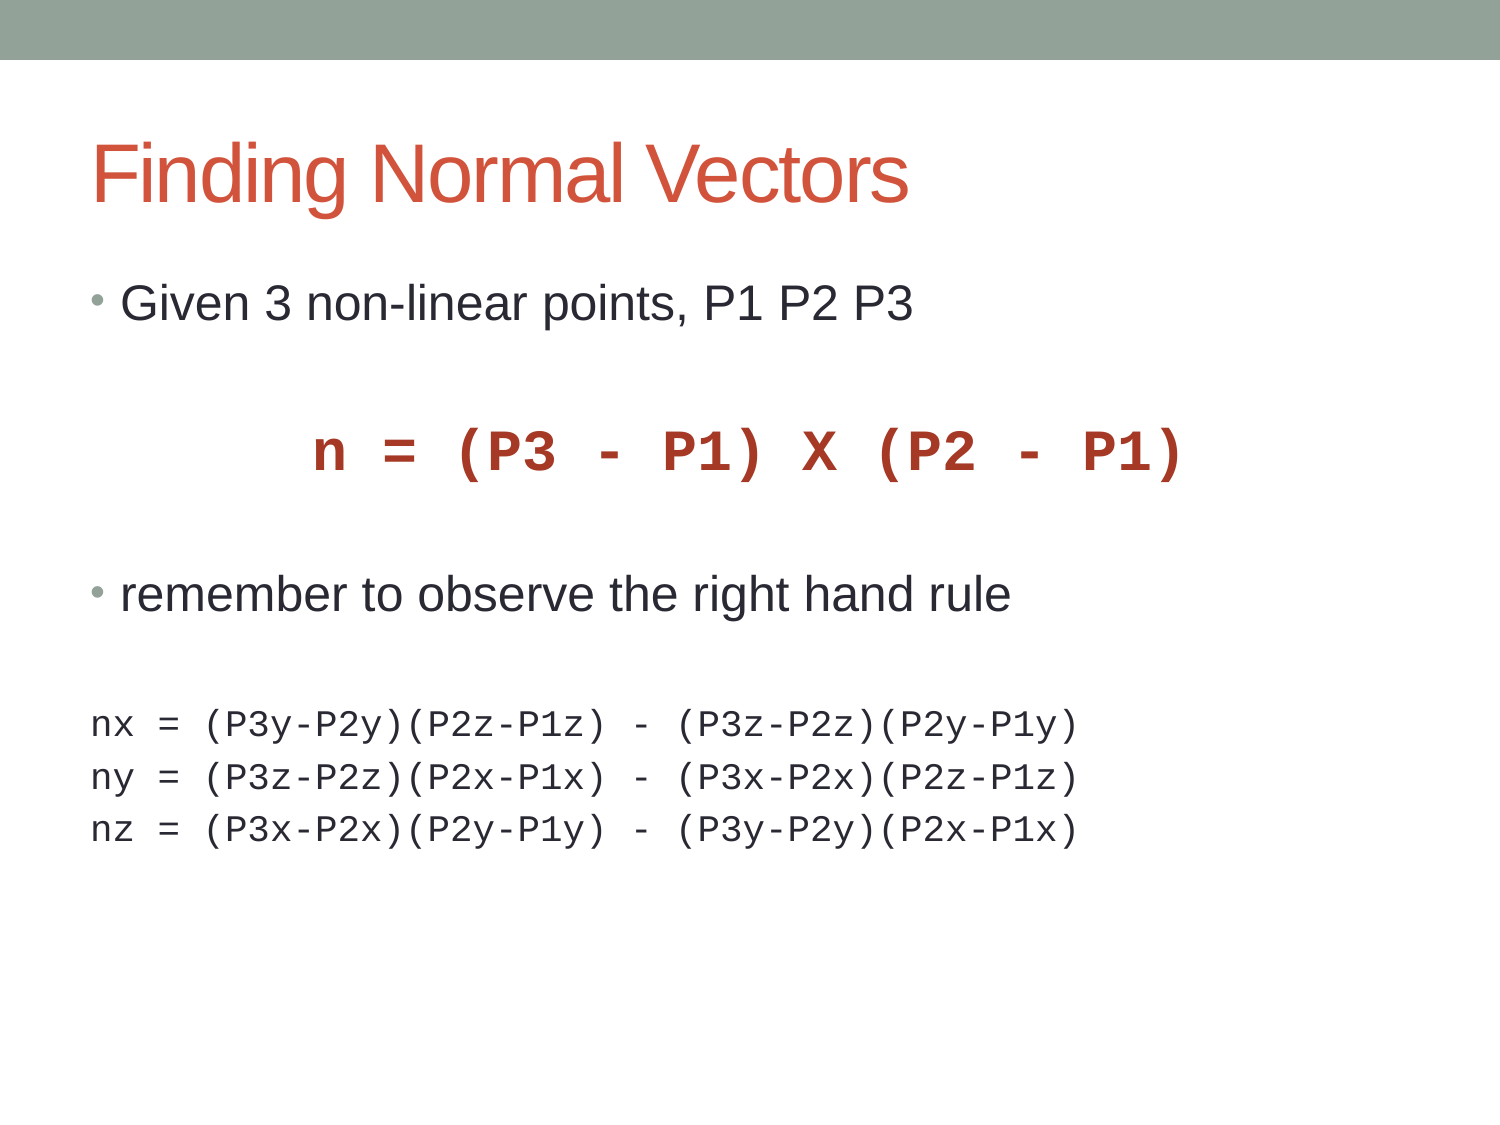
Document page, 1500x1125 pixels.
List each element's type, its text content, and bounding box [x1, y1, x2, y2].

title Finding Normal Vectors [75, 87, 1425, 250]
list Given 3 non-linear points, P1 P2 P3 n = (P3 - P1) X (P2 - P1) remember to observe the right hand rule nx = (P3y-P2y)(P2z-P1z) - (P3z-P2z)(P2y-P1y) ny = (P3z-P2z)(P2x-P1x) - (P3x-P2x)(P2z-P1z) nz = (P3x-P2x)(P2y-P1y) - (P3y-P2y)(P2x-P1x) [75, 262, 1425, 1063]
